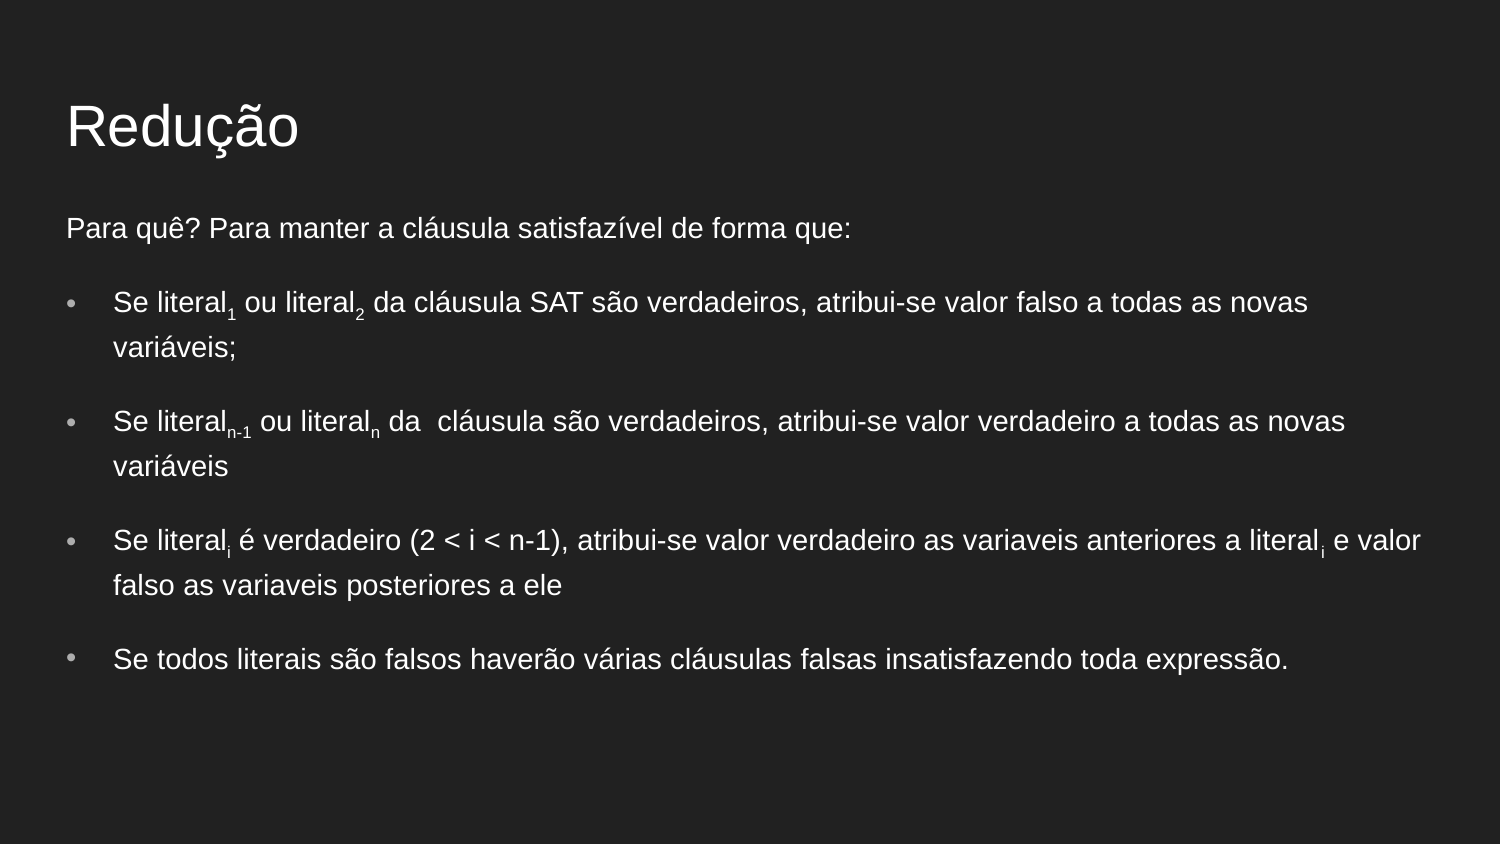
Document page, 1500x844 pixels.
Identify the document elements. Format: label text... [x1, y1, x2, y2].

title Redução [51, 72, 1449, 167]
list Para quê? Para manter a cláusula satisfazível de forma que: Se literal1 ou literal2 da cláusula SAT são verdadeiros, atribui-se valor falso a todas as novas variáveis; Se literaln-1 ou literaln da cláusula são verdadeiros, atribui-se valor verdadeiro a todas as novas variáveis Se literali é verdadeiro (2 < i < n-1), atribui-se valor verdadeiro as variaveis anteriores a literali e valor falso as variaveis posteriores a ele Se todos literais são falsos haverão várias cláusulas falsas insatisfazendo toda expressão. [51, 189, 1449, 750]
